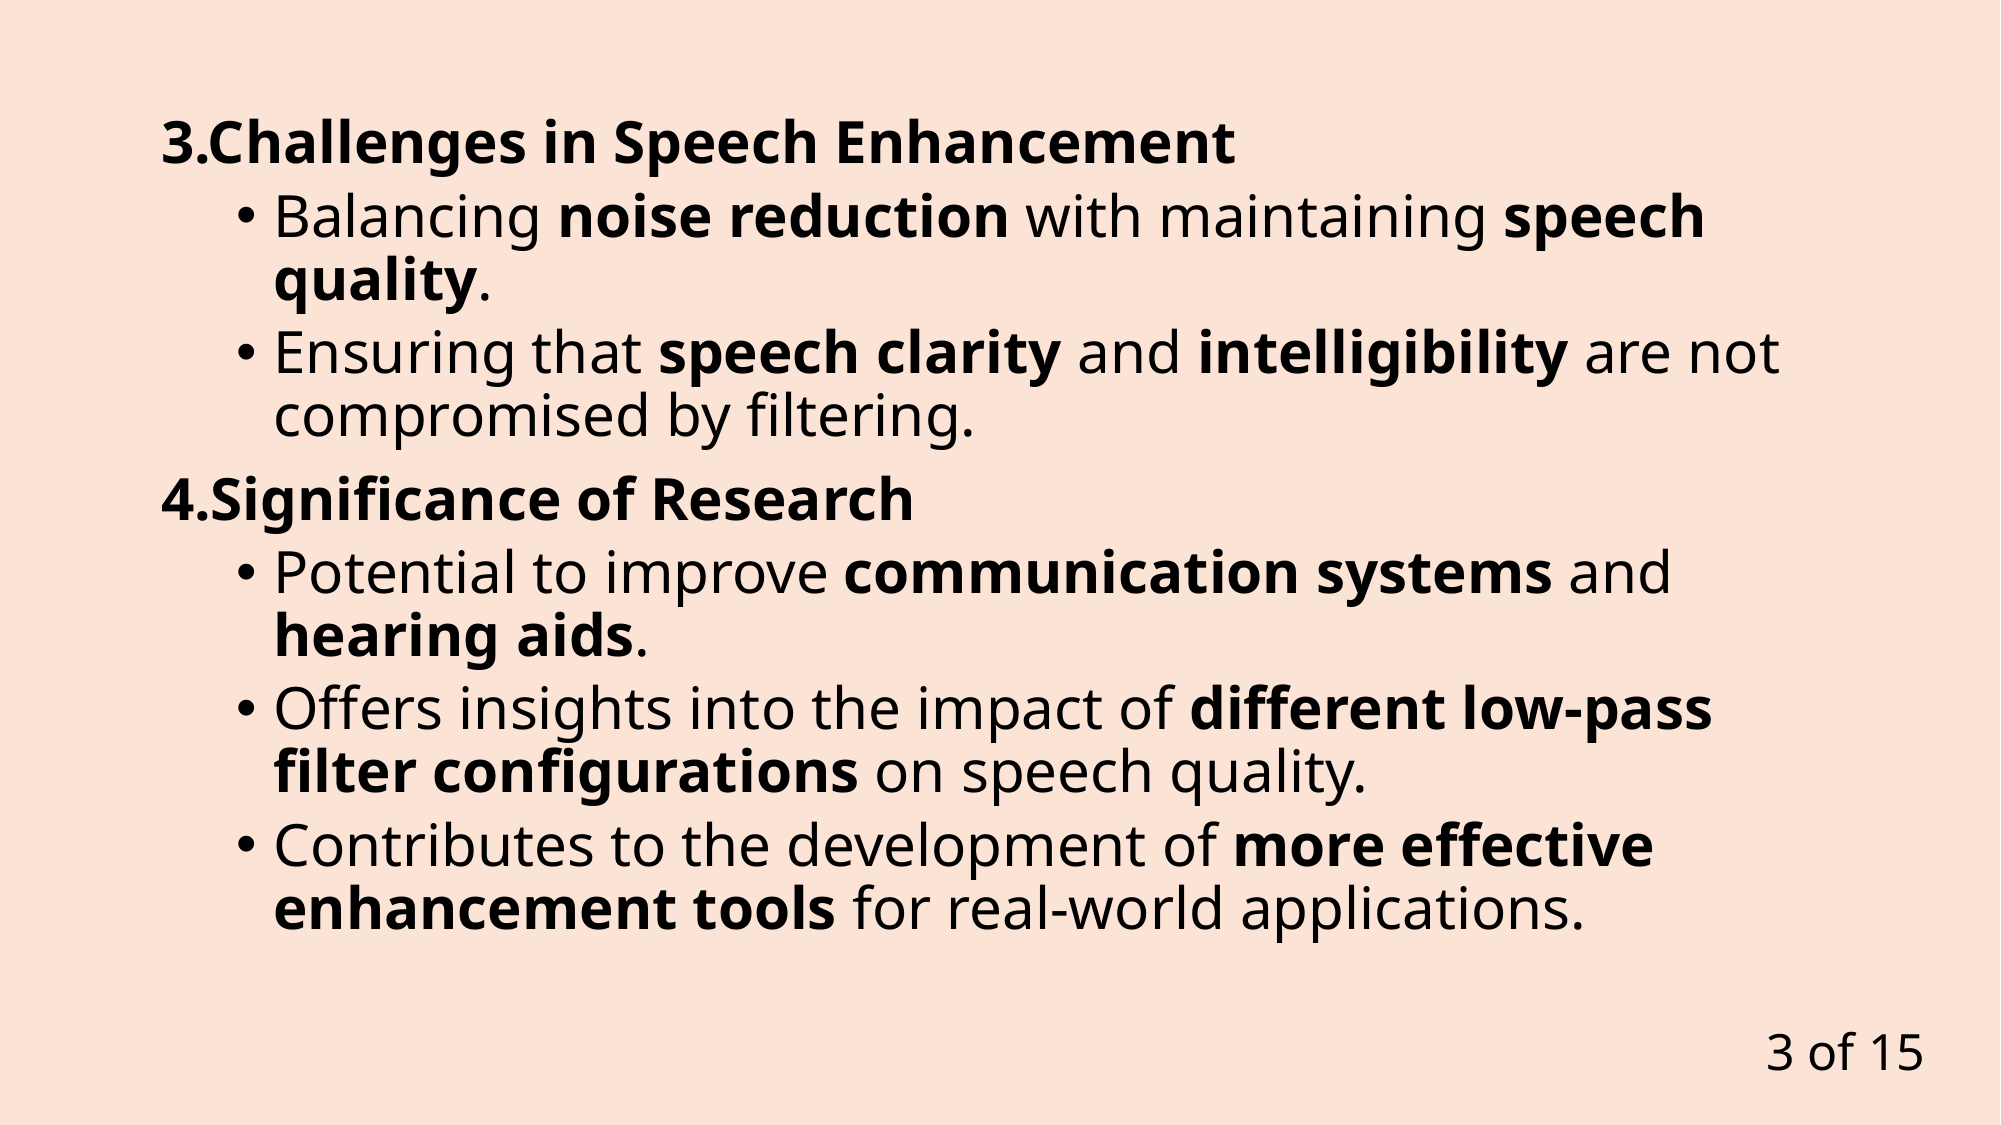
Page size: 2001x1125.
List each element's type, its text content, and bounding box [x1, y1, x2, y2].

text_box 3 of 15 [1750, 1012, 1977, 1088]
list 3.Challenges in Speech Enhancement Balancing noise reduction with maintaining speech quality. Ensuring that speech clarity and intelligibility are not compromised by filtering. 4.Significance of Research Potential to improve communication systems and hearing aids. Offers insights into the impact of different low-pass filter configurations on speech quality. Contributes to the development of more effective enhancement tools for real-world applications. [146, 106, 1863, 1014]
